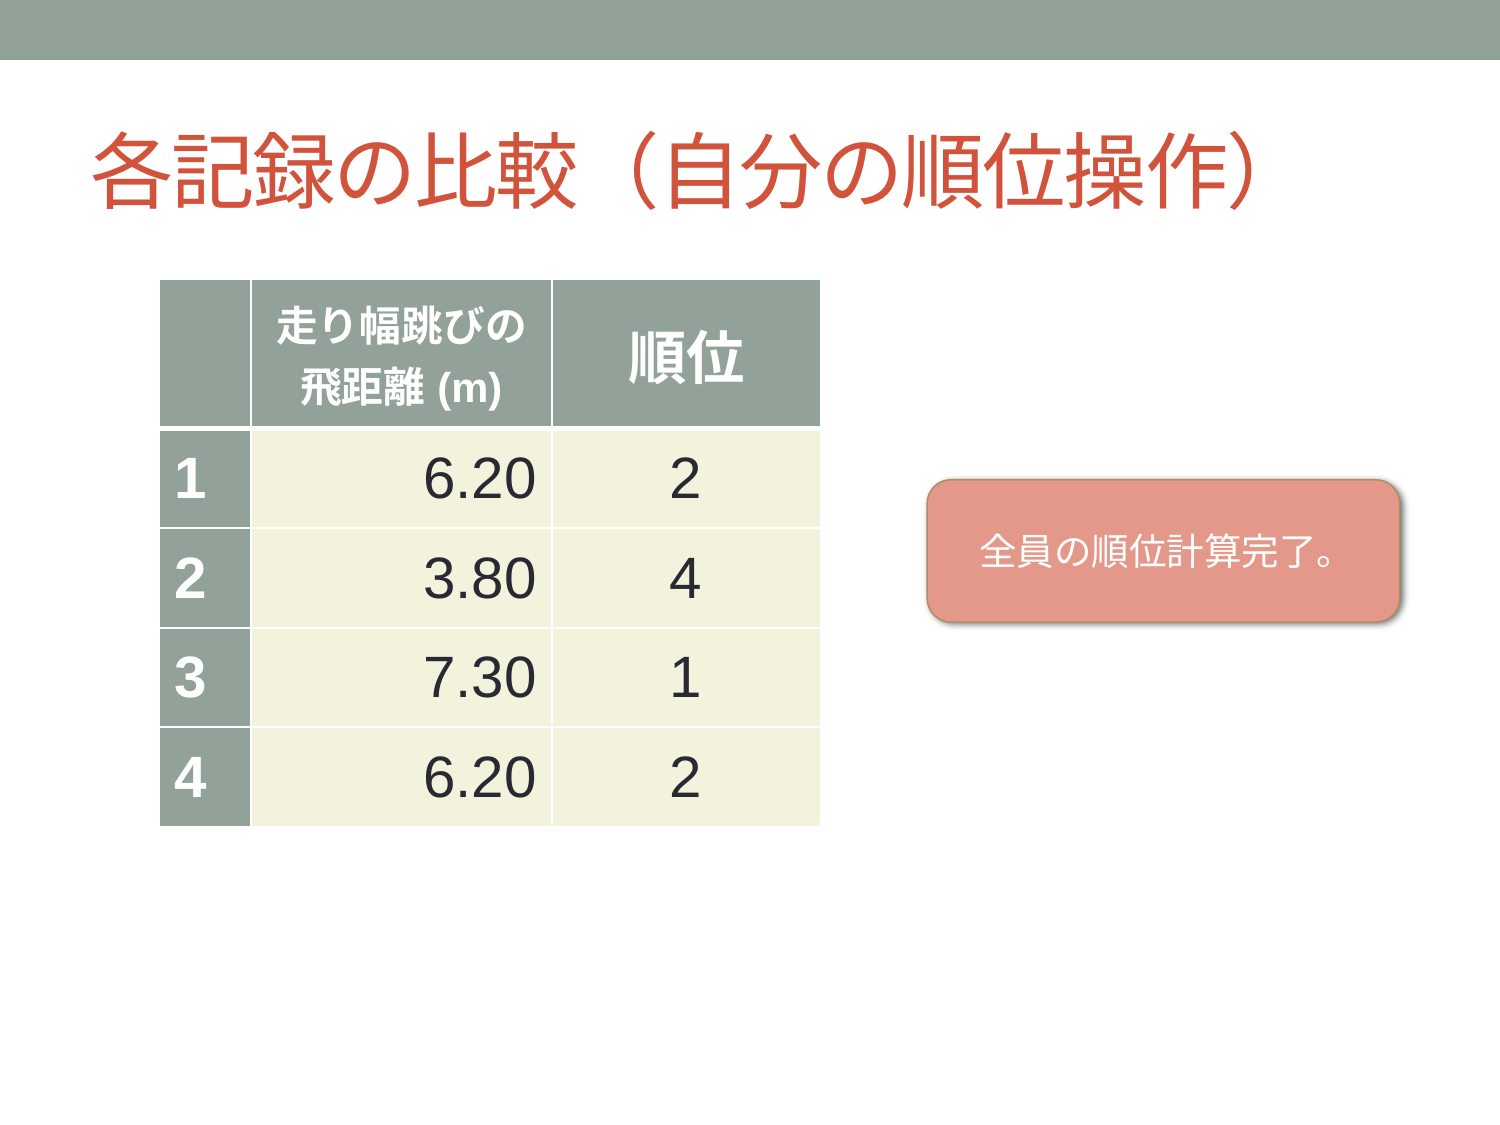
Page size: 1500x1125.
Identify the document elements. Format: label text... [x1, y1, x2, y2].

table_cell 3.80 [252, 529, 551, 627]
table_cell 1 [160, 431, 250, 527]
text_box 全員の順位計算完了。 [926, 478, 1401, 623]
table_cell 1 [553, 629, 820, 726]
table_cell 6.20 [252, 431, 551, 527]
table_cell 2 [553, 431, 820, 527]
table_cell 4 [553, 529, 820, 627]
title 各記録の比較（自分の順位操作） [75, 87, 1425, 250]
table_header 順位 [553, 280, 820, 426]
table_cell 2 [553, 728, 820, 826]
table_cell 6.20 [252, 728, 551, 826]
table_cell 2 [160, 529, 250, 627]
table_cell 7.30 [252, 629, 551, 726]
table_header 走り幅跳びの 飛距離(m) [252, 280, 551, 426]
table_cell 4 [160, 728, 250, 826]
table_cell 3 [160, 629, 250, 726]
table_header [160, 280, 250, 426]
